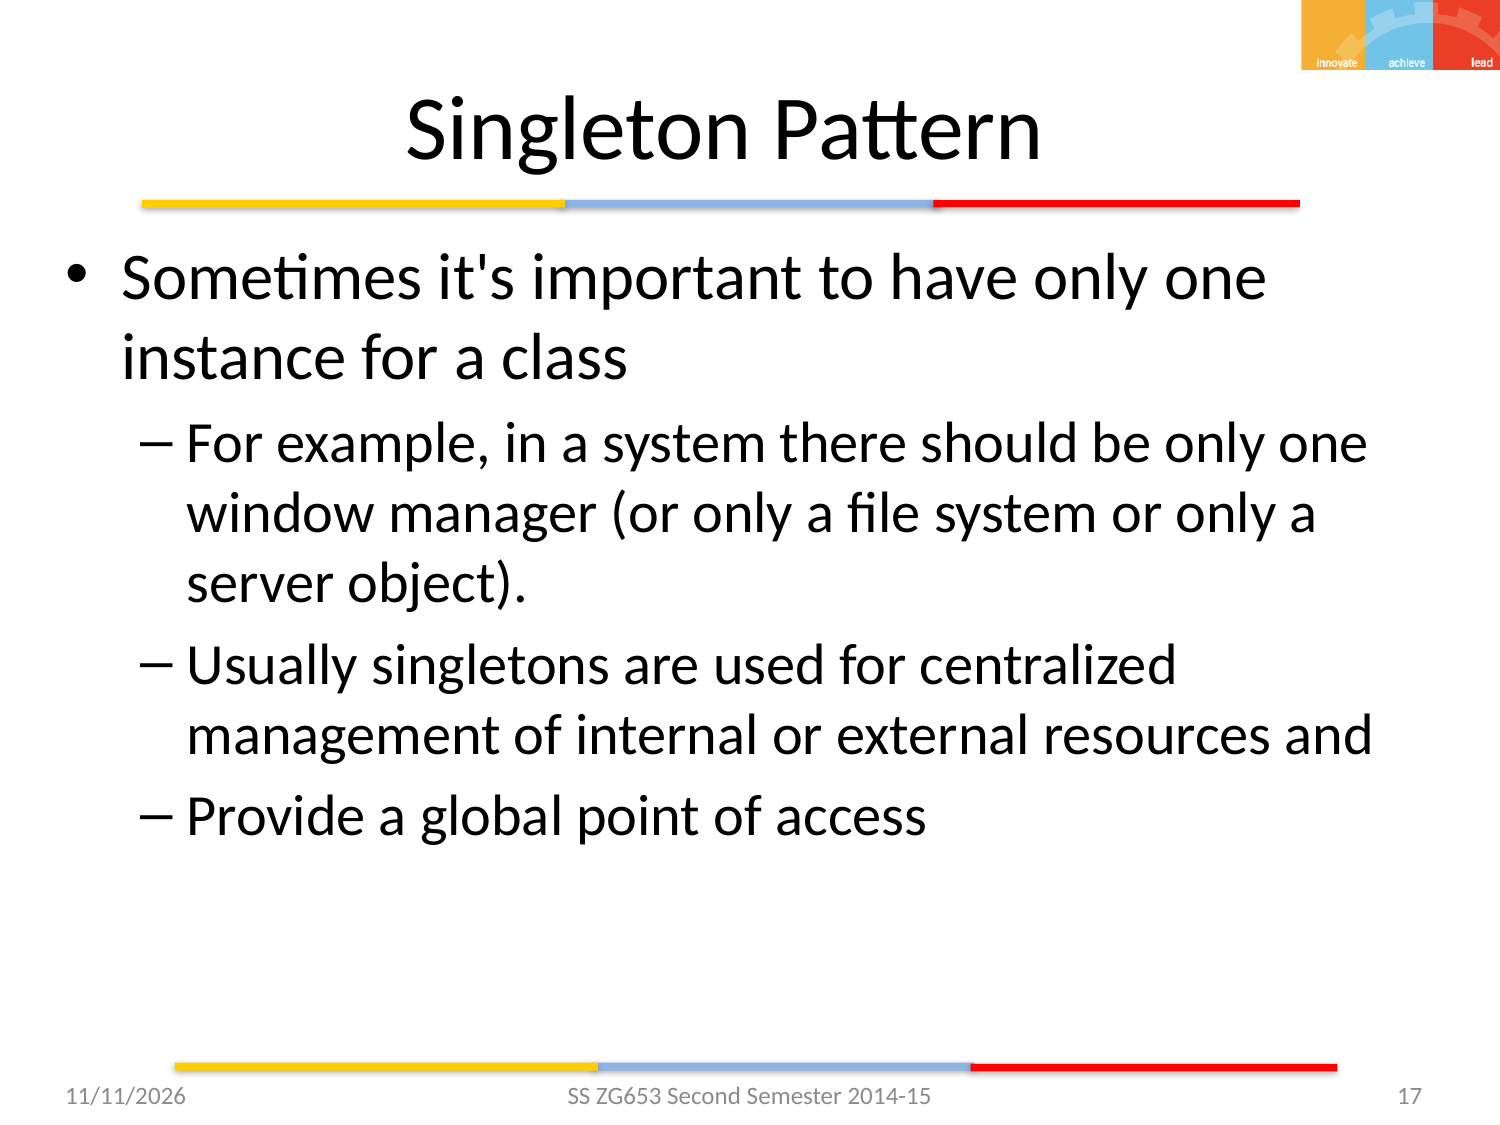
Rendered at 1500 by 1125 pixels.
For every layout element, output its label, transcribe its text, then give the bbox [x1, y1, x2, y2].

footer SS ZG653 Second Semester 2014-15 [512, 1065, 988, 1125]
picture [1301, 0, 1500, 70]
slide_number 17 [1087, 1065, 1438, 1125]
title Singleton Pattern [49, 45, 1401, 201]
list Sometimes it's important to have only one instance for a class For example, in a system there should be only one window manager (or only a file system or only a server object). Usually singletons are used for centralized management of internal or external resources and Provide a global point of access [49, 224, 1426, 1051]
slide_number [50, 1065, 400, 1125]
